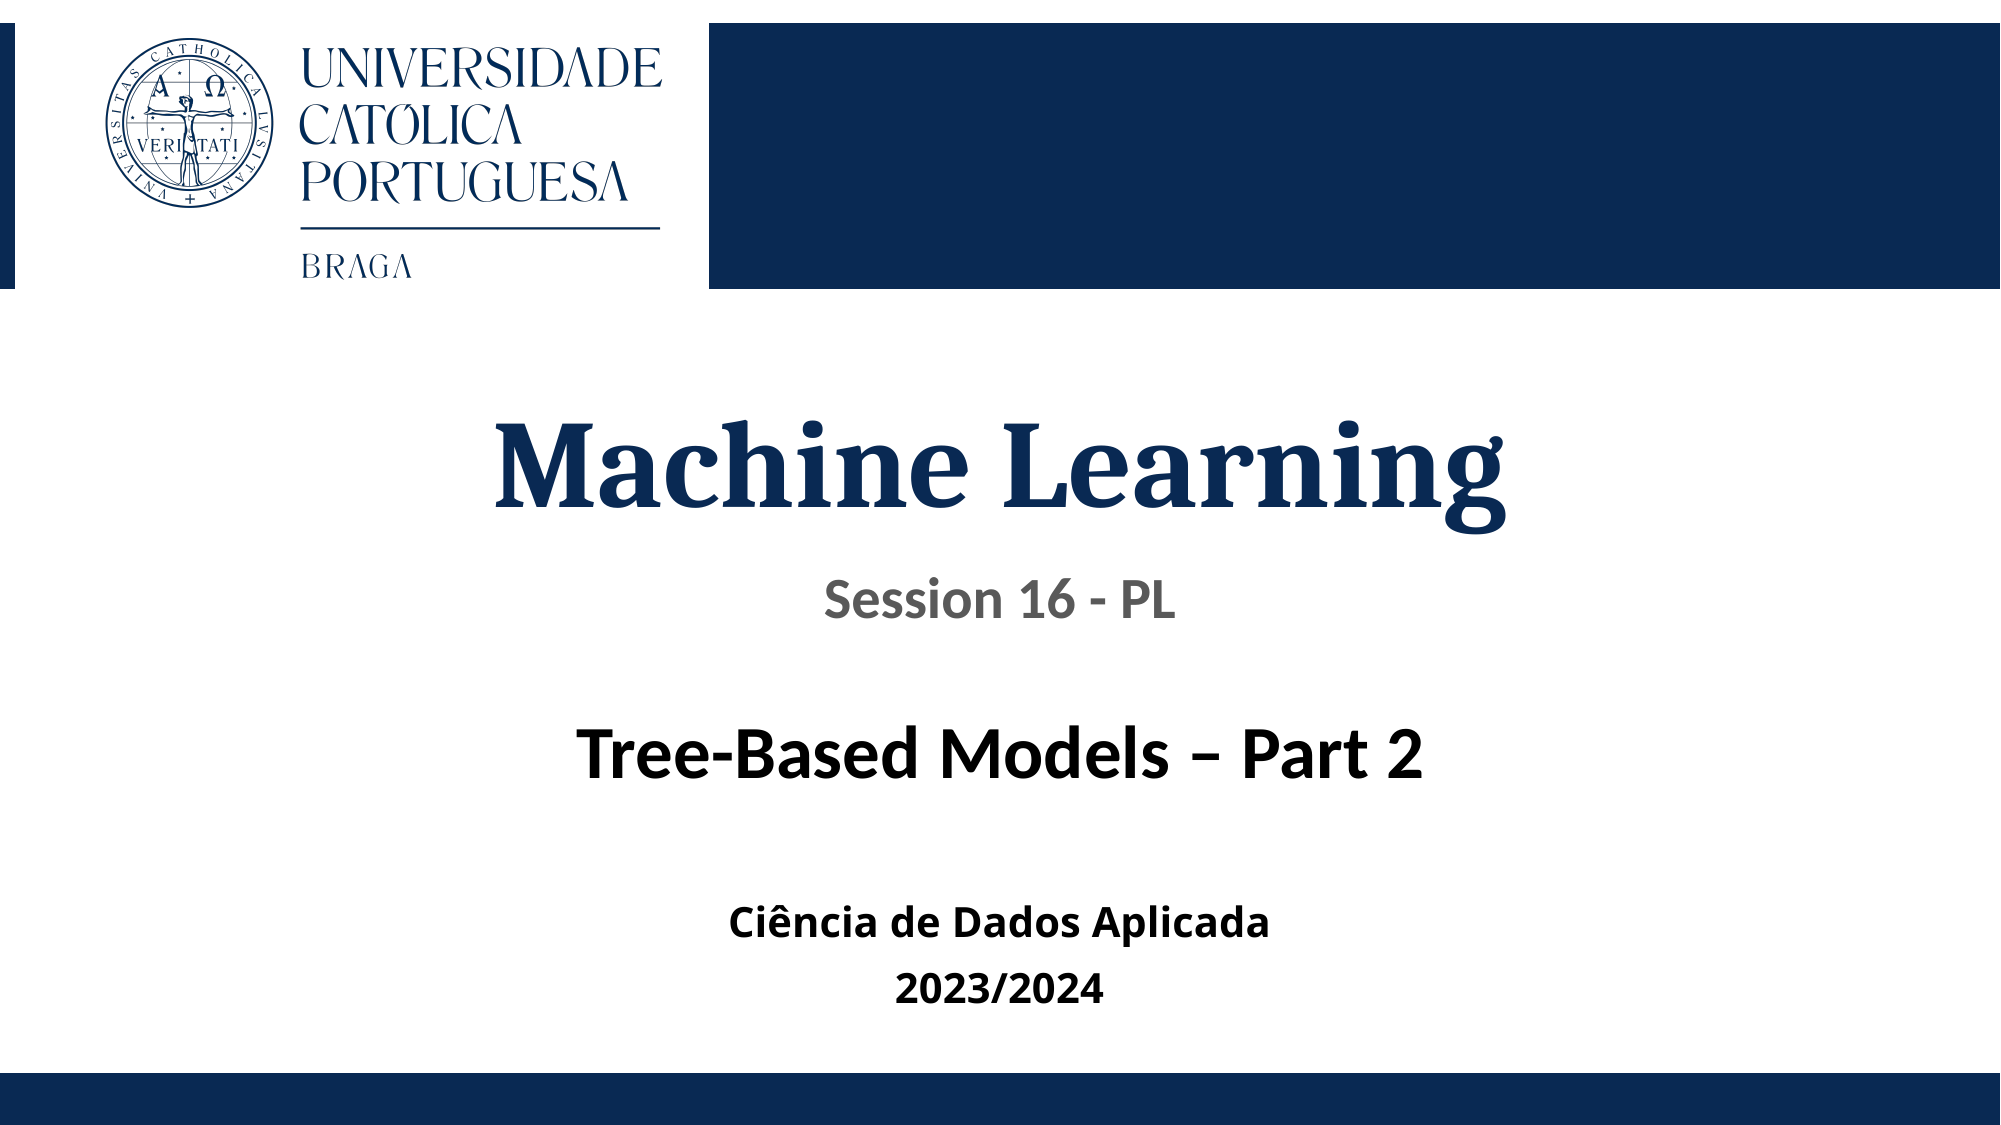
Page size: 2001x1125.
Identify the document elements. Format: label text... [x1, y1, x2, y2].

text_box Machine Learning [92, 381, 1908, 553]
text_box Tree-Based Models – Part 2 [406, 696, 1595, 802]
text_box [0, 23, 15, 289]
text_box [709, 23, 2000, 289]
text_box Session 16 - PL [245, 553, 1755, 638]
text_box Ciência de Dados Aplicada 2023/2024 [249, 821, 1750, 1073]
picture [95, 20, 681, 293]
text_box [0, 1073, 2000, 1125]
